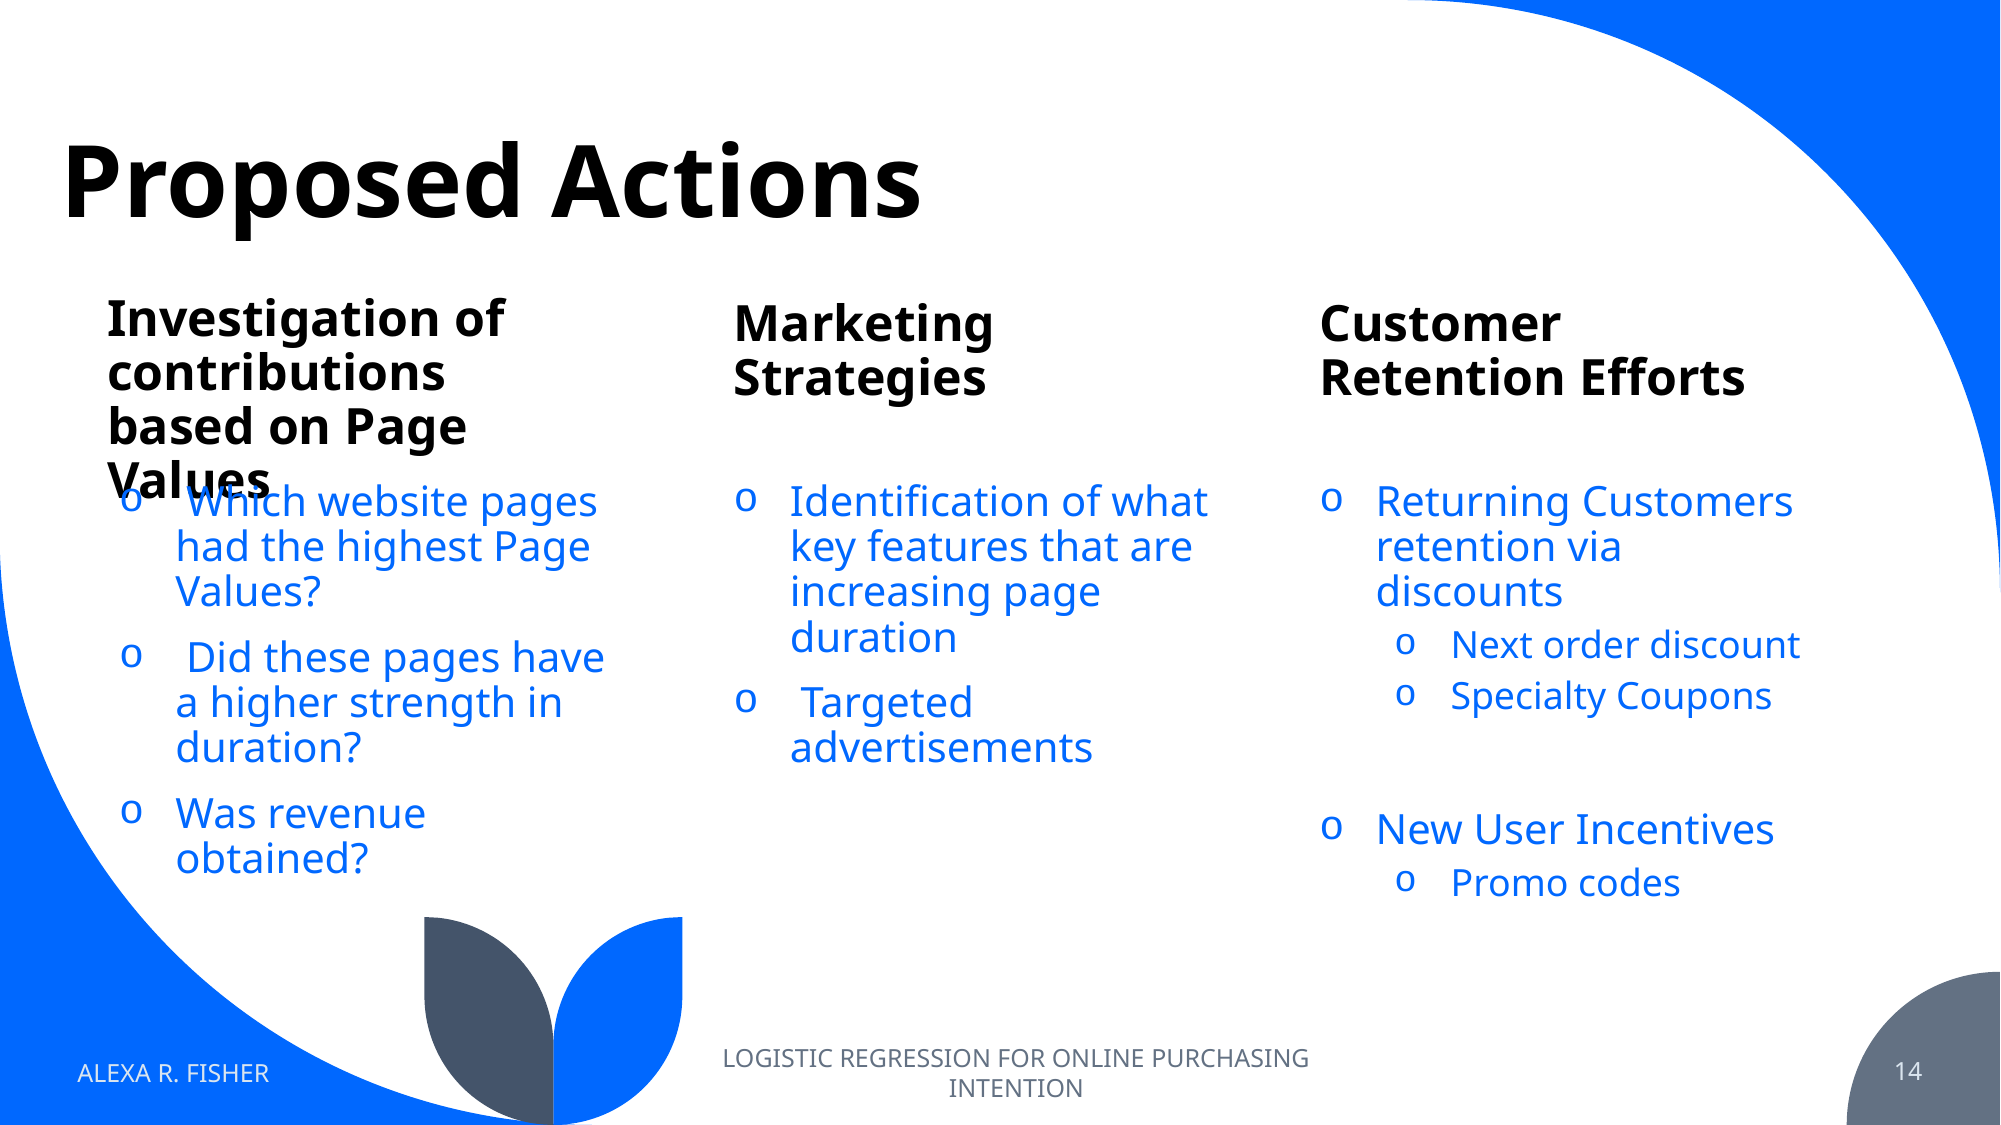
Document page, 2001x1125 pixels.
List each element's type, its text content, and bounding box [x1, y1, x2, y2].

slide_number ALEXA R. FISHER [62, 1042, 353, 1103]
slide_number 14 [1665, 1042, 1938, 1103]
footer LOGISTIC REGRESSION FOR ONLINE PURCHASING INTENTION [662, 1042, 1371, 1103]
title Proposed Actions [45, 29, 1651, 247]
list Marketing Strategies [718, 291, 1240, 377]
list Identification of what key features that are increasing page duration Targeted advertisements [718, 473, 1240, 938]
list Which website pages had the highest Page Values? Did these pages have a higher strength in duration? Was revenue obtained? [104, 473, 633, 834]
list Customer Retention Efforts [1304, 291, 1825, 377]
list Returning Customers retention via discounts Next order discount Specialty Coupons New User Incentives Promo codes [1304, 473, 1825, 889]
list Investigation of contributions based on Page Values [92, 285, 613, 372]
